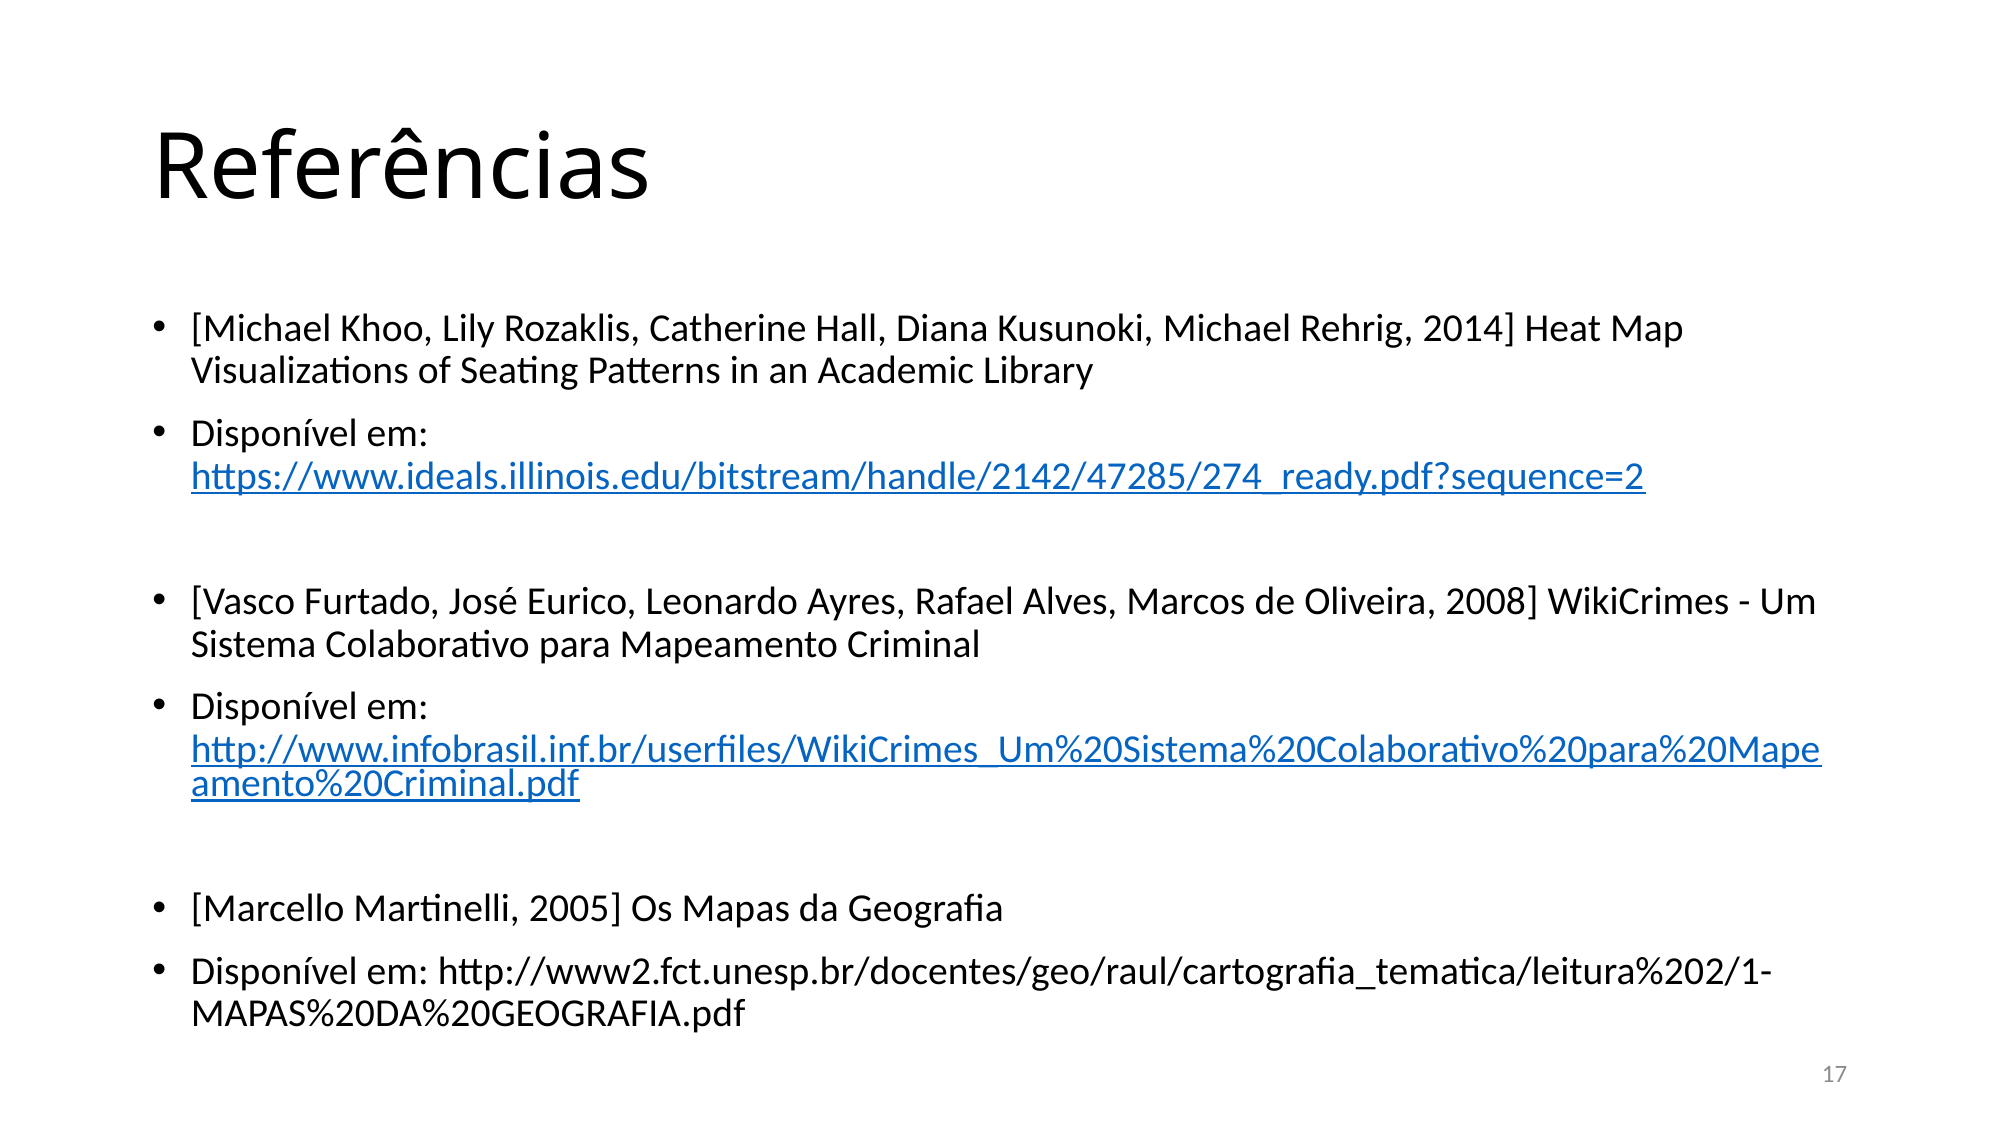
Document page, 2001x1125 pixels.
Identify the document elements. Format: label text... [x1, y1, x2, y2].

slide_number 17 [1412, 1042, 1863, 1103]
list [Michael Khoo, Lily Rozaklis, Catherine Hall, Diana Kusunoki, Michael Rehrig, 2014] Heat Map Visualizations of Seating Patterns in an Academic Library Disponível em: https://www.ideals.illinois.edu/bitstream/handle/2142/47285/274_ready.pdf?sequence=2 [Vasco Furtado, José Eurico, Leonardo Ayres, Rafael Alves, Marcos de Oliveira, 2008] WikiCrimes - Um Sistema Colaborativo para Mapeamento Criminal Disponível em: http://www.infobrasil.inf.br/userfiles/WikiCrimes_Um%20Sistema%20Colaborativo%20para%20Mapeamento%20Criminal.pdf [Marcello Martinelli, 2005] Os Mapas da Geografia Disponível em: http://www2.fct.unesp.br/docentes/geo/raul/cartografia_tematica/leitura%202/1-MAPAS%20DA%20GEOGRAFIA.pdf [137, 299, 1863, 1014]
title Referências [137, 59, 1863, 278]
